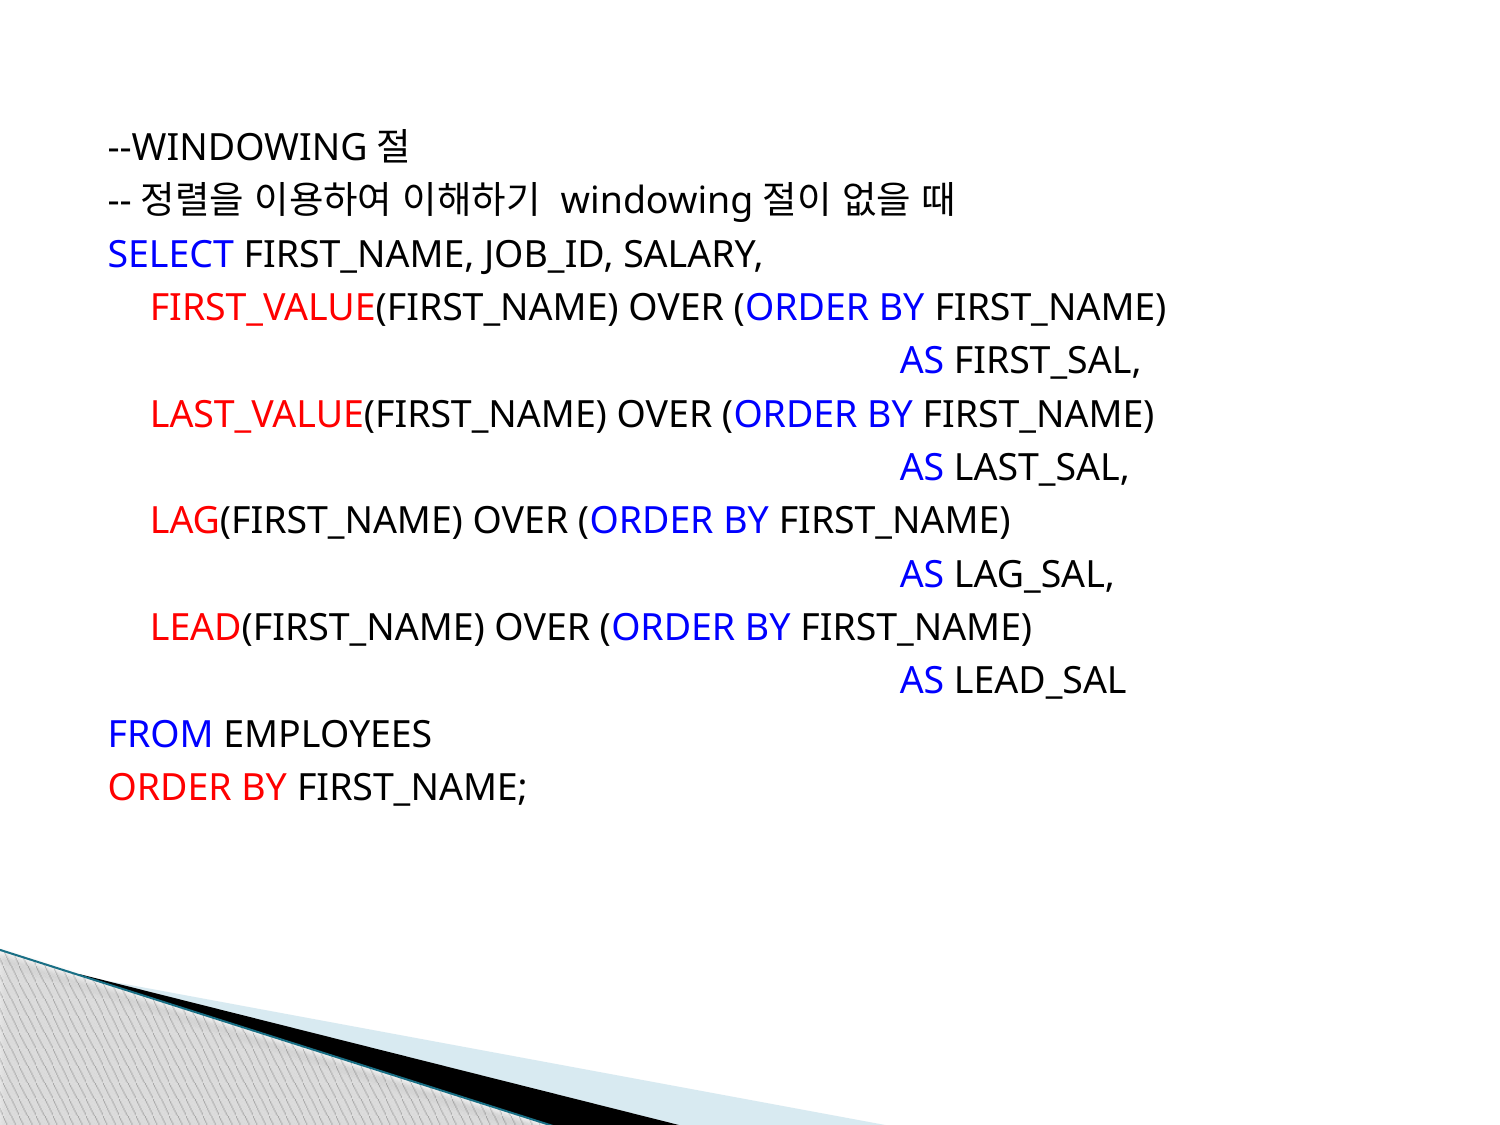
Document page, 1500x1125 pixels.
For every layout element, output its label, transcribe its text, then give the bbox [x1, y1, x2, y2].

text_box --WINDOWING절 --정렬을 이용하여 이해하기 windowing절이 없을 때 SELECT FIRST_NAME, JOB_ID, SALARY, FIRST_VALUE(FIRST_NAME) OVER (ORDER BY FIRST_NAME) AS FIRST_SAL, LAST_VALUE(FIRST_NAME) OVER (ORDER BY FIRST_NAME) AS LAST_SAL, LAG(FIRST_NAME) OVER (ORDER BY FIRST_NAME) AS LAG_SAL, LEAD(FIRST_NAME) OVER (ORDER BY FIRST_NAME) AS LEAD_SAL FROM EMPLOYEES ORDER BY FIRST_NAME; [74, 62, 1453, 1063]
